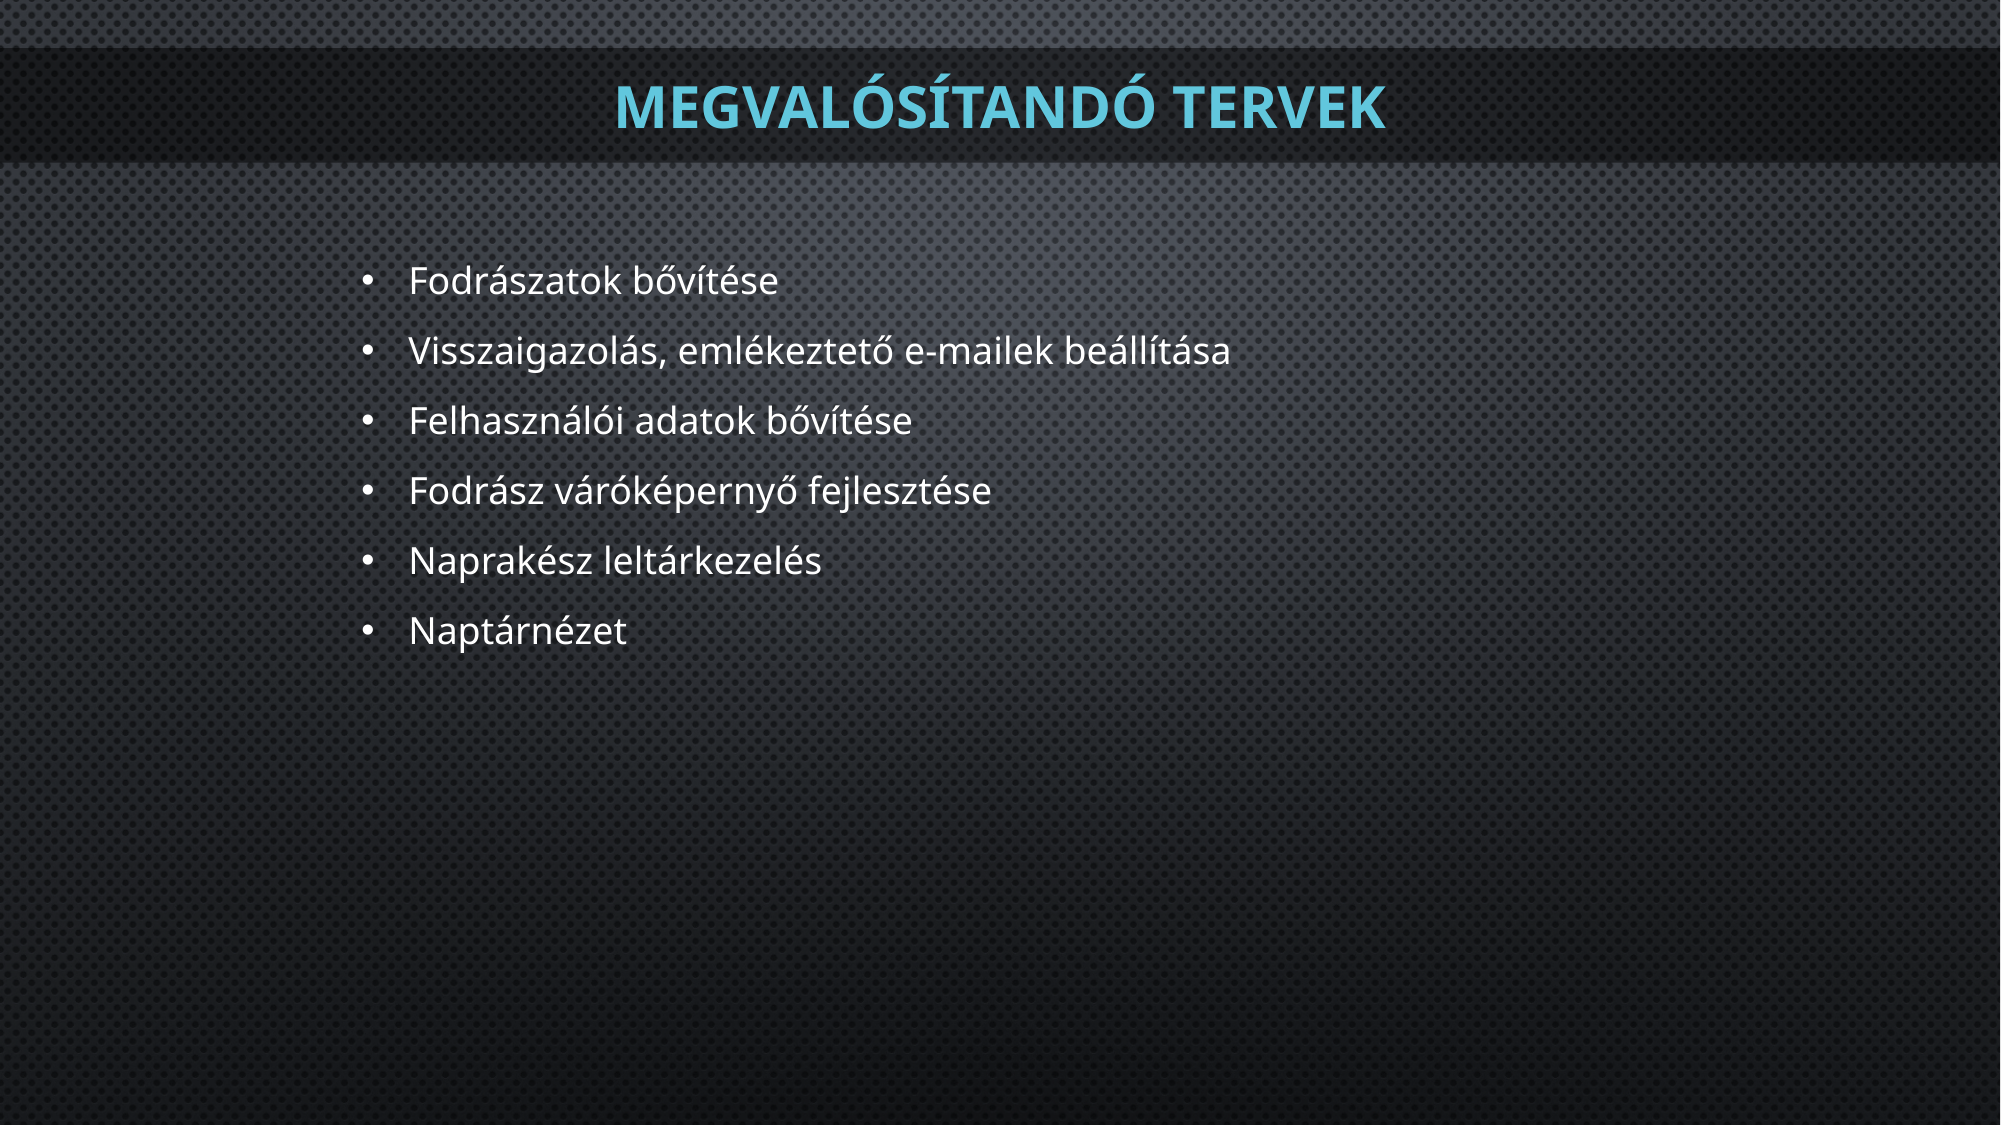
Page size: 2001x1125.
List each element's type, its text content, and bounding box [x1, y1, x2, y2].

text_box MEGVALÓSÍTANDÓ TERVEK [249, 62, 1750, 148]
text_box Fodrászatok bővítése Visszaigazolás, emlékeztető e-mailek beállítása Felhasználói adatok bővítése Fodrász váróképernyő fejlesztése Naprakész leltárkezelés Naptárnézet [346, 249, 1697, 660]
text_box [0, 48, 2000, 163]
